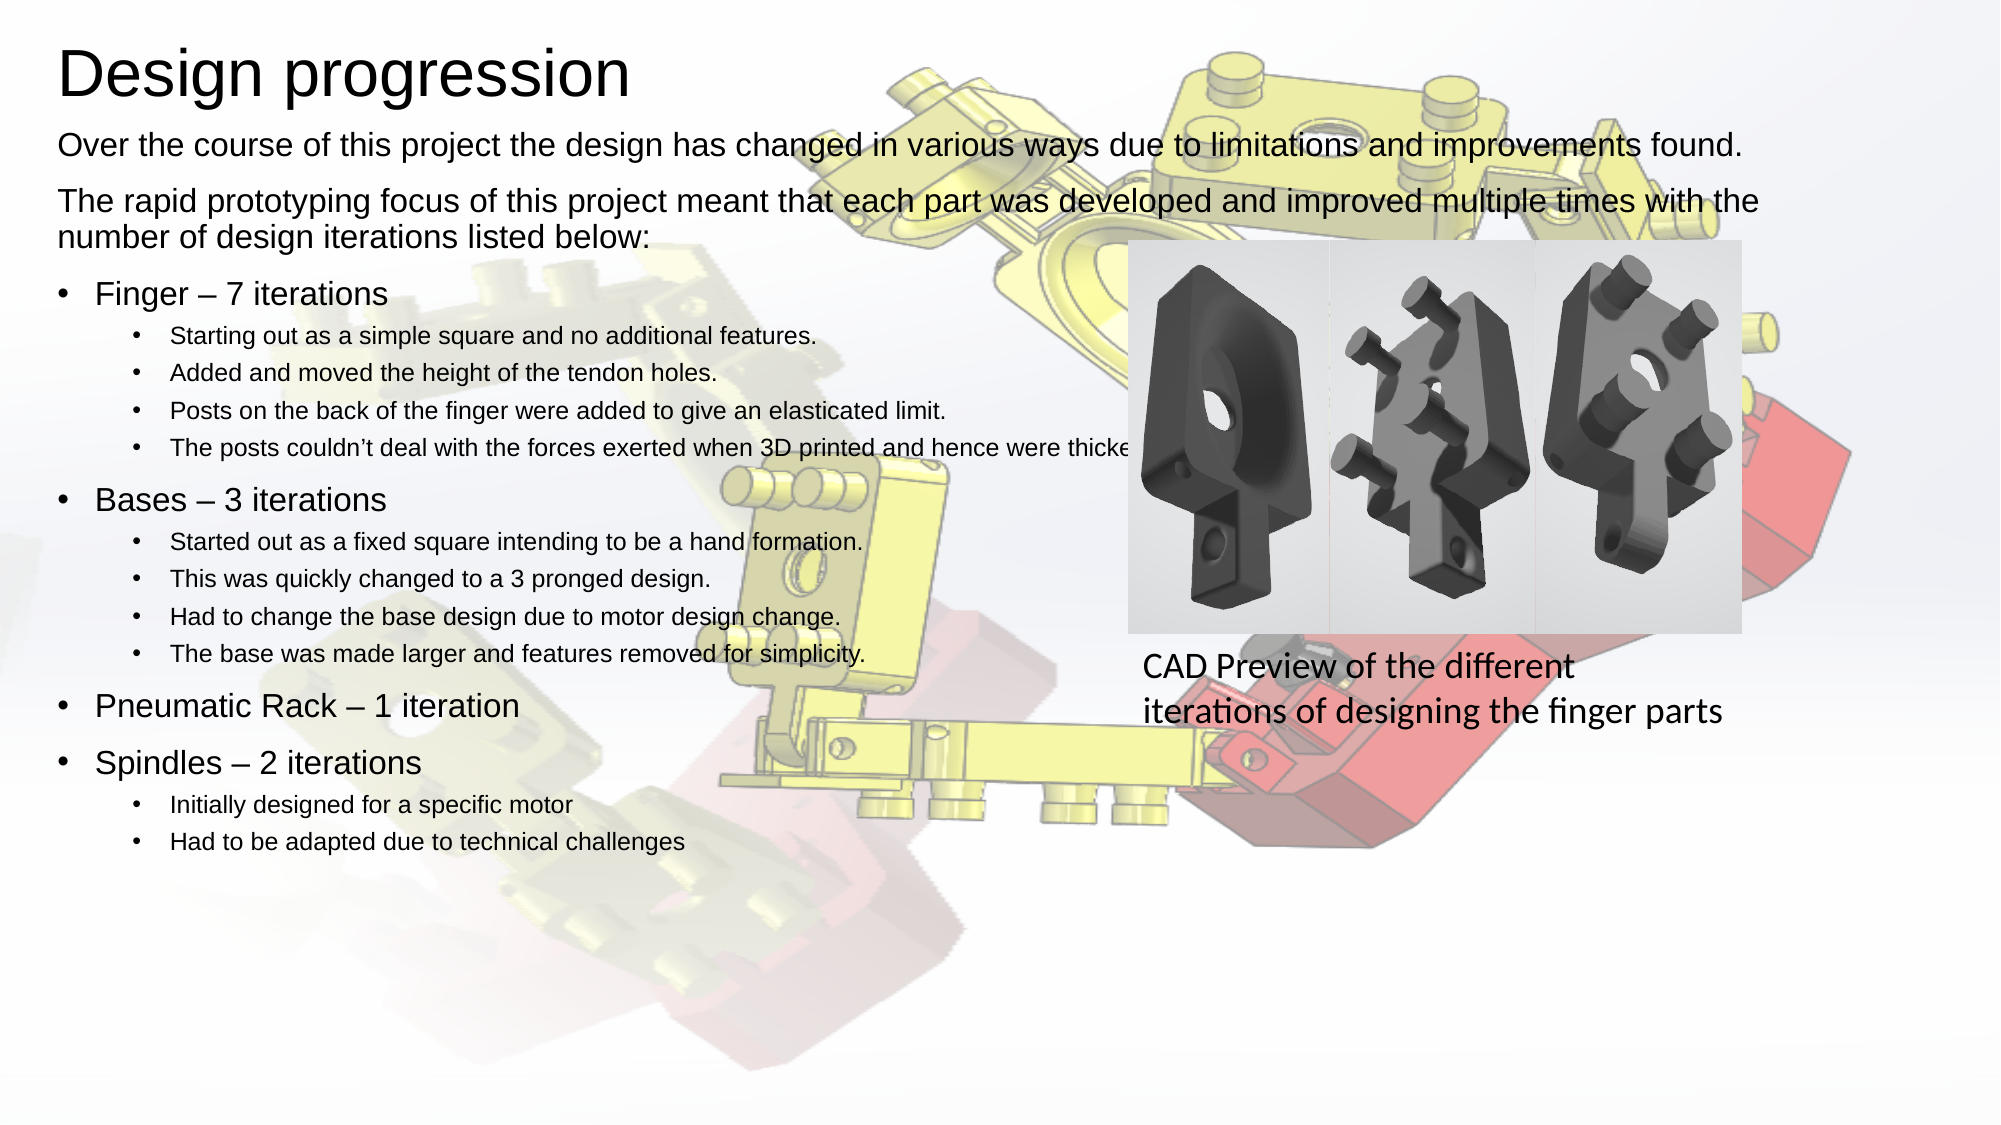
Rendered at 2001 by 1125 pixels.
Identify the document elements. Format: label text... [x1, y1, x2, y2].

text_box Design progression [42, 28, 688, 120]
text_box CAD Preview of the different iterations of designing the finger parts [1128, 634, 1742, 739]
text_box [1128, 240, 1742, 634]
text_box Over the course of this project the design has changed in various ways due to limitations and improvements found. The rapid prototyping focus of this project meant that each part was developed and improved multiple times with the number of design iterations listed below: Finger – 7 iterations Starting out as a simple square and no additional features. Added and moved the height of the tendon holes. Posts on the back of the finger were added to give an elasticated limit. The posts couldn’t deal with the forces exerted when 3D printed and hence were thickened. Bases – 3 iterations Started out as a fixed square intending to be a hand formation. This was quickly changed to a 3 pronged design. Had to change the base design due to motor design change. The base was made larger and features removed for simplicity. Pneumatic Rack – 1 iteration Spindles – 2 iterations Initially designed for a specific motor Had to be adapted due to technical challenges [42, 120, 1825, 874]
